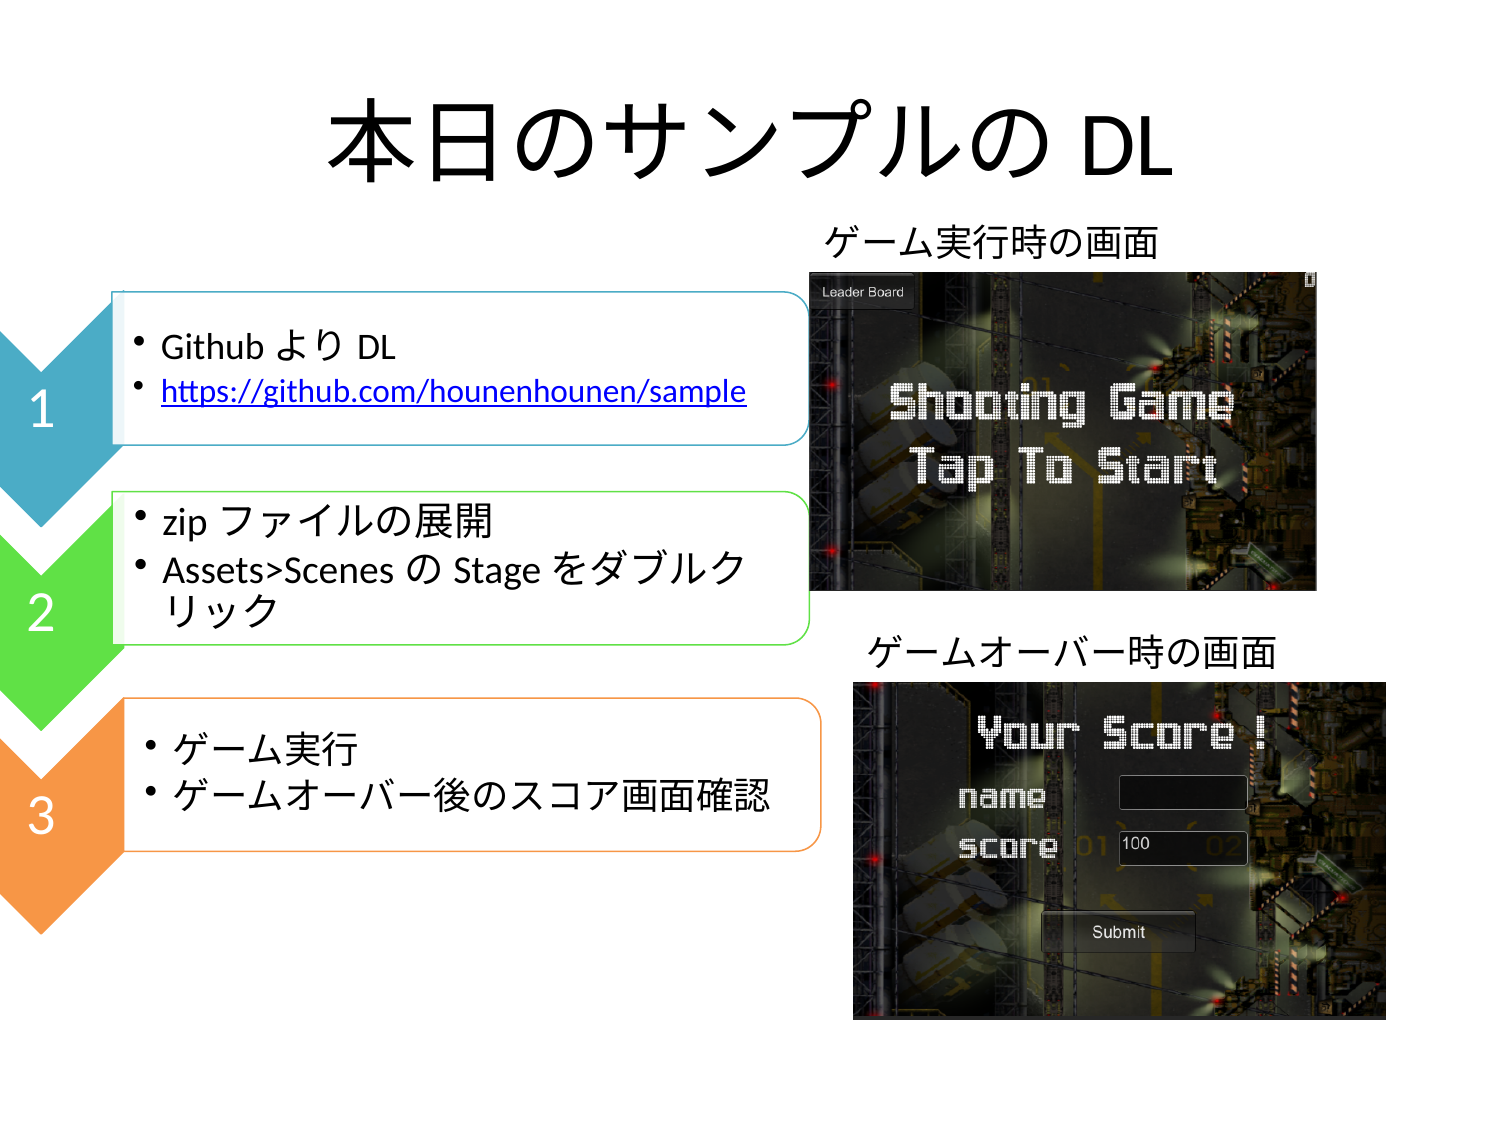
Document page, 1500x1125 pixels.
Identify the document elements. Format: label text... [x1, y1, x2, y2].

text_box ゲームオーバー時の画面 [851, 621, 1386, 682]
picture [853, 681, 1386, 1020]
text_box ゲーム実行時の画面 [809, 211, 1223, 270]
title 本日のサンプルのDL [75, 45, 1425, 233]
picture [808, 272, 1318, 591]
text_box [0, 290, 822, 935]
